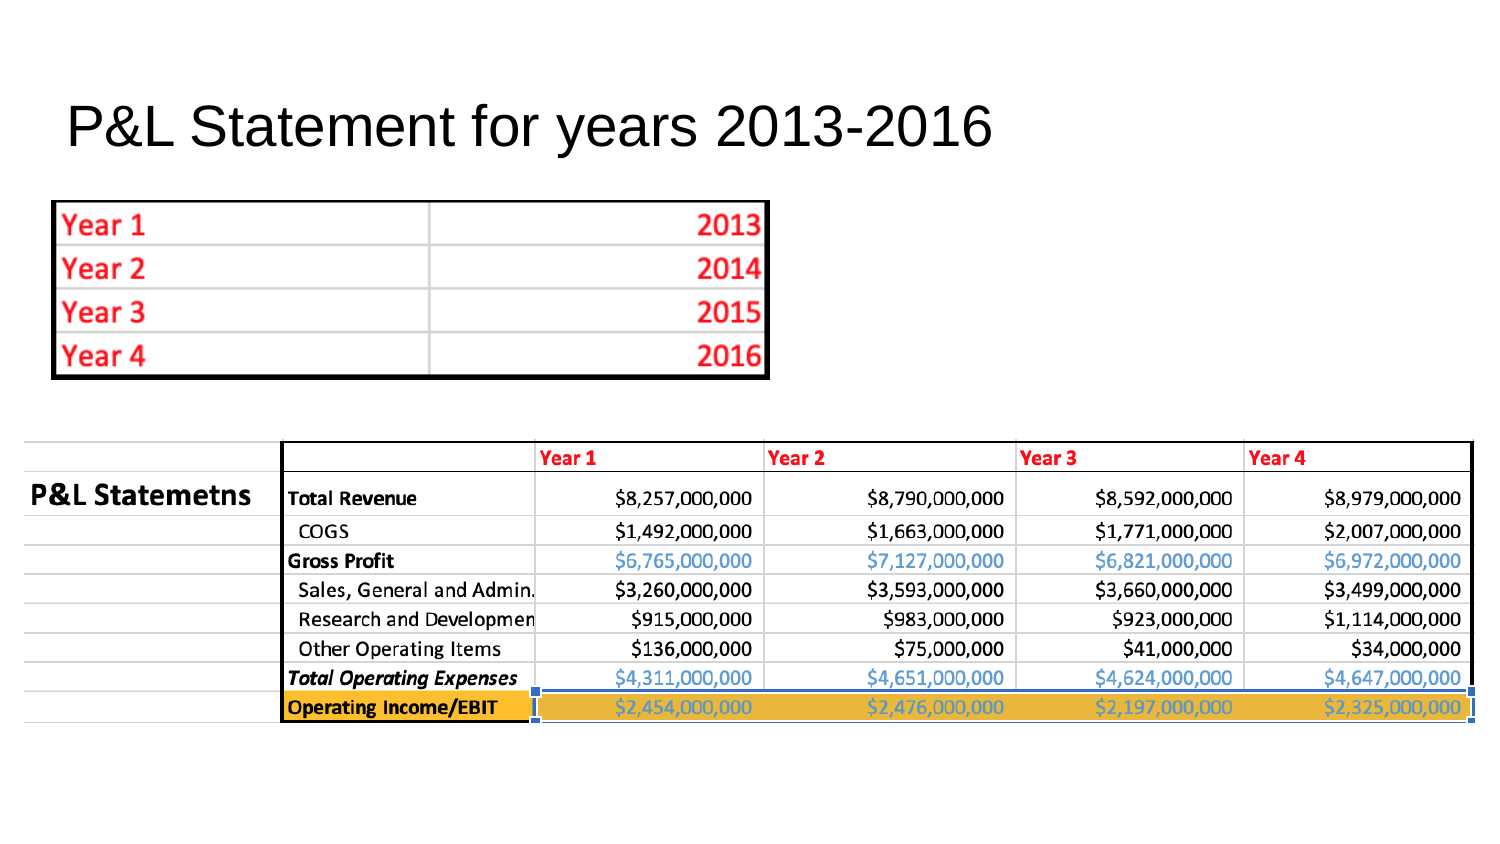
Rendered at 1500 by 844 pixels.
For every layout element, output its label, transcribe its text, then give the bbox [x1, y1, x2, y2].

title P&L Statement for years 2013-2016 [51, 72, 1449, 167]
picture [24, 439, 1476, 723]
picture [50, 200, 770, 381]
